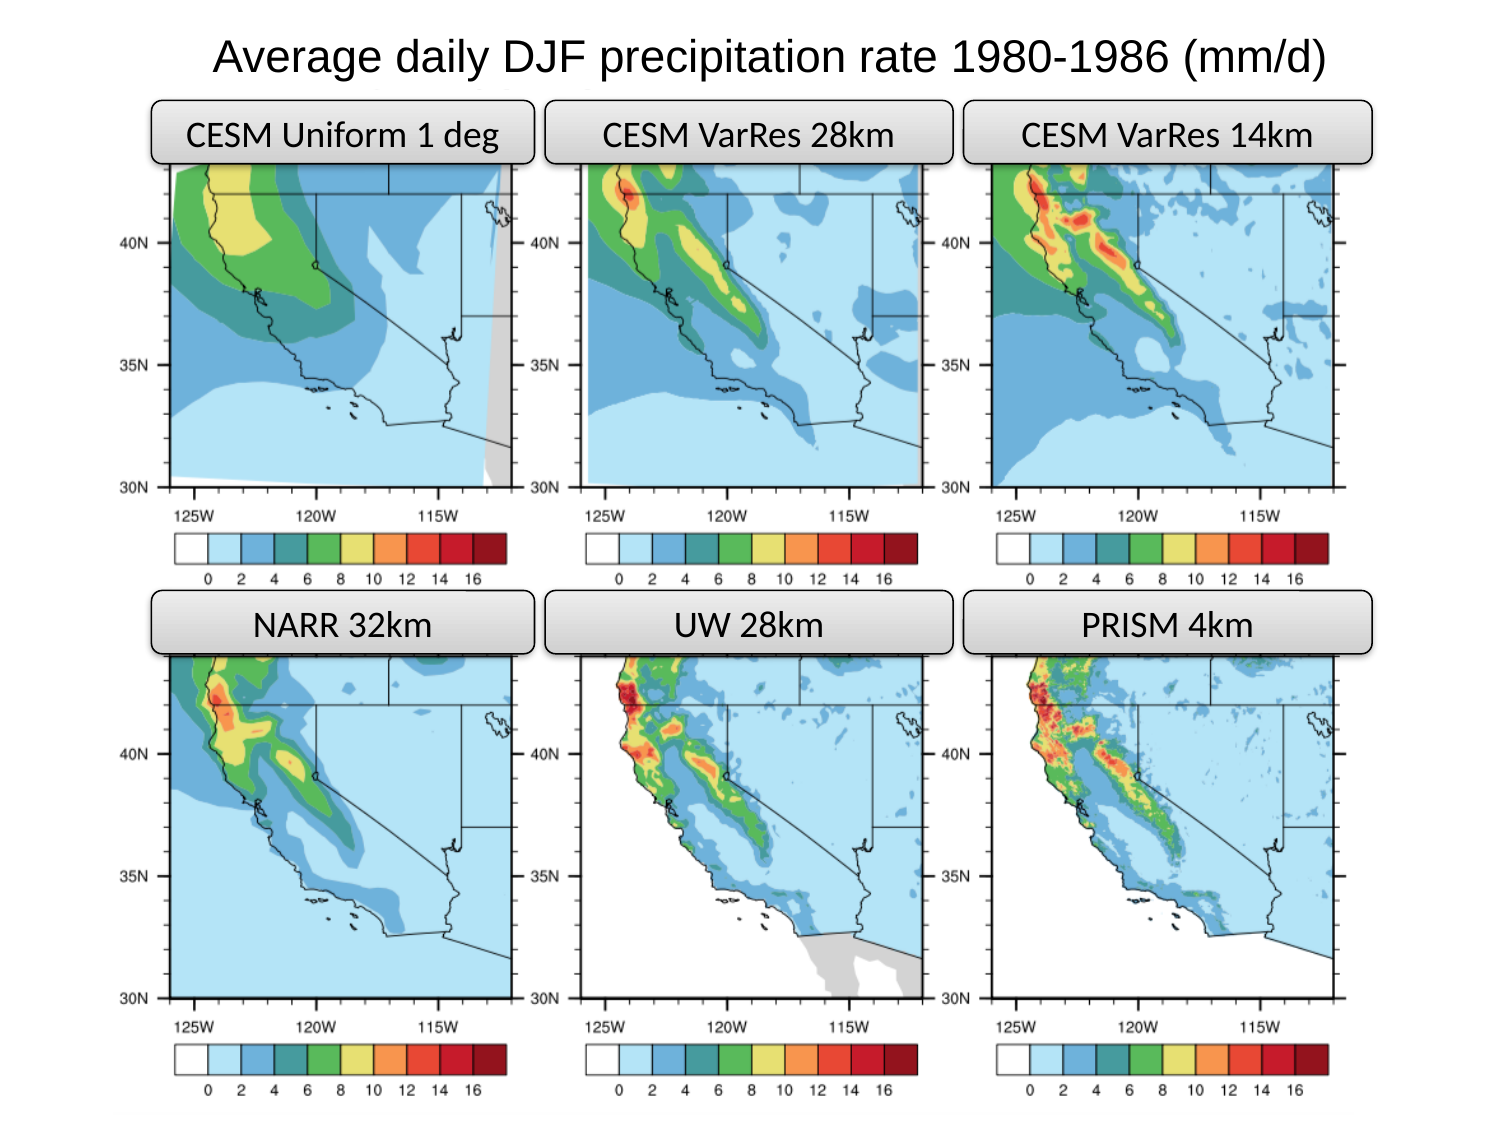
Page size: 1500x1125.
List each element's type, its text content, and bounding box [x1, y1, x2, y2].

text_box CESM VarRes 14km [1358, 99, 1373, 165]
text_box PRISM 4km [1358, 589, 1373, 655]
picture [113, 40, 1354, 1115]
text_box Average daily DJF precipitation rate 1980-1986 (mm/d) [151, 19, 1390, 90]
